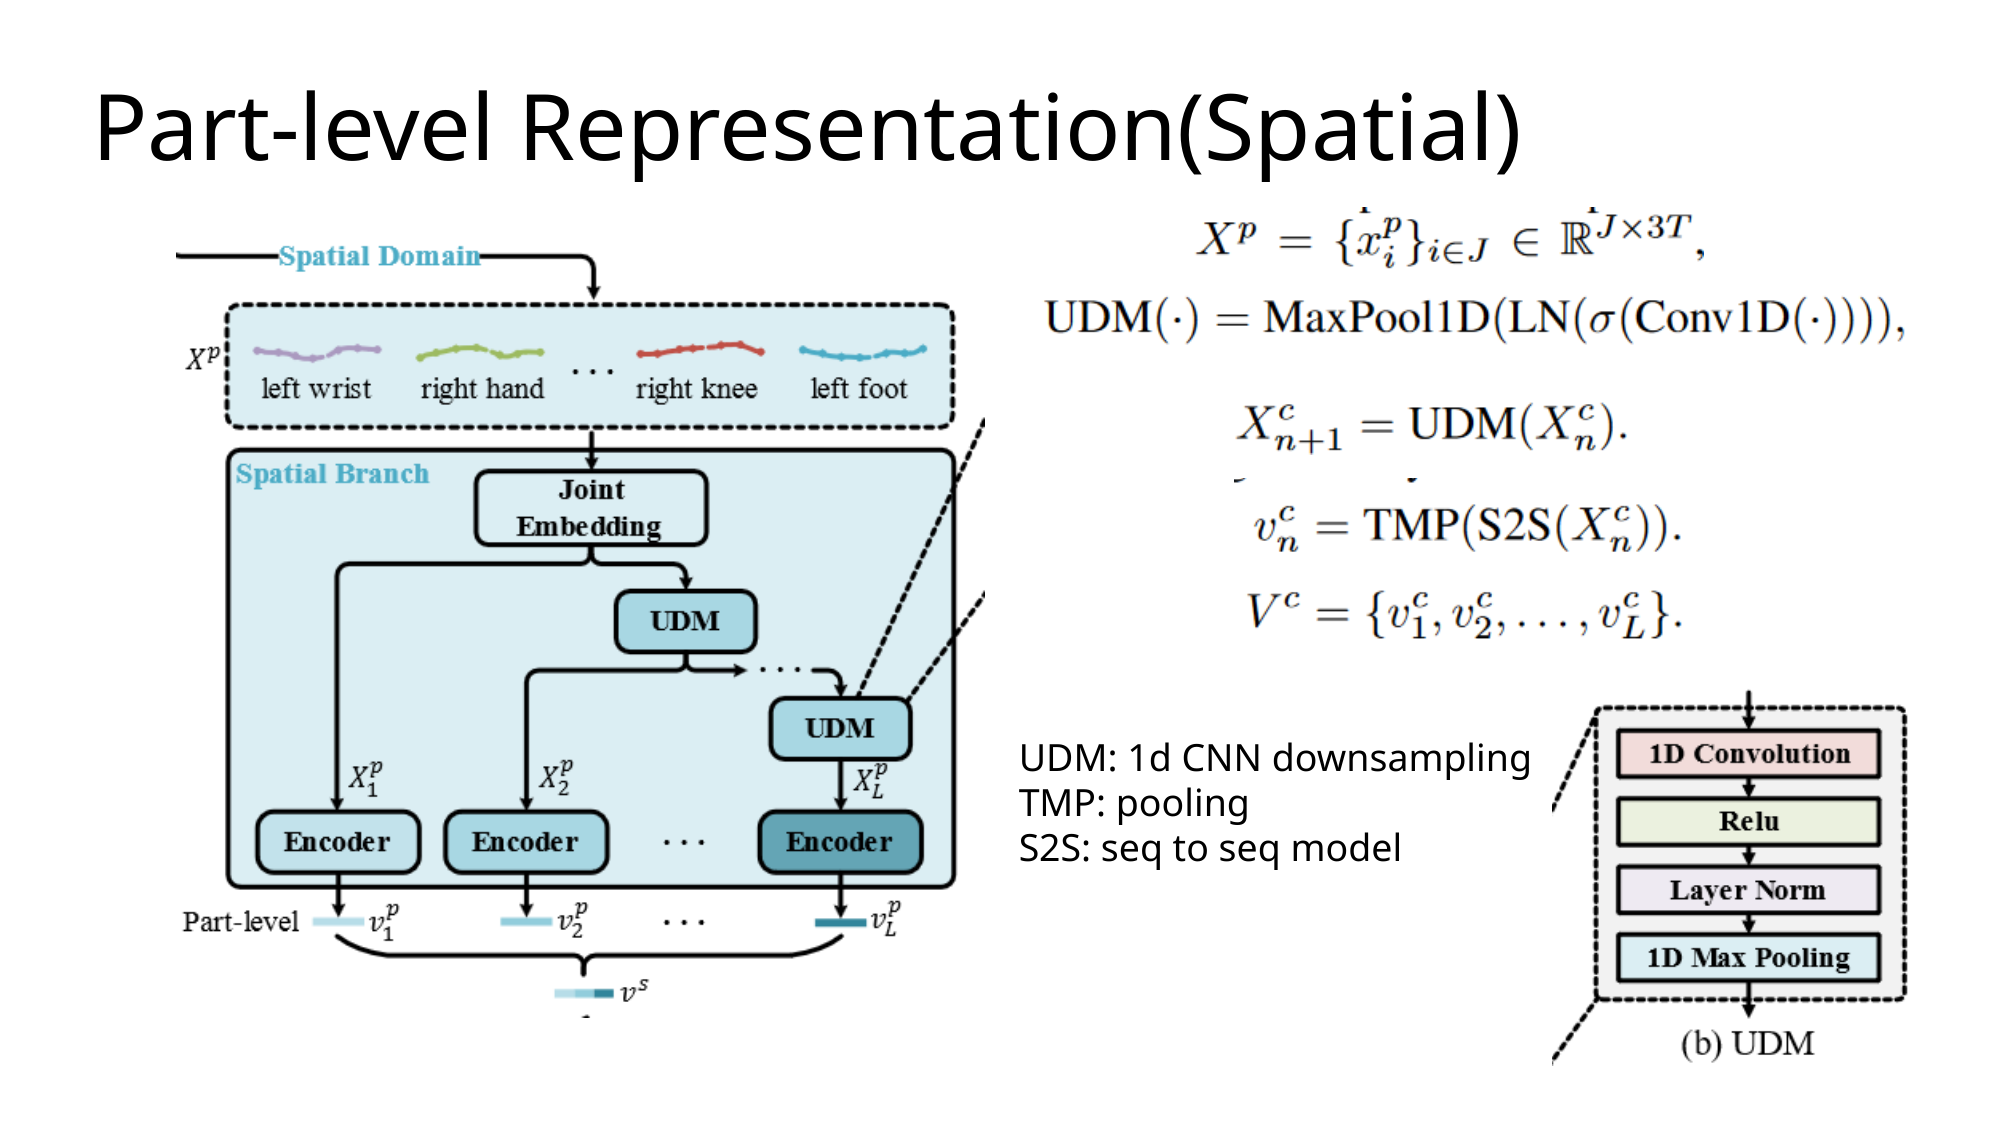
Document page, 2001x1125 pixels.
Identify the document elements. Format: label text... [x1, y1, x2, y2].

title Part-level Representation(Spatial) [77, 22, 1803, 240]
picture [176, 232, 985, 1018]
picture [1218, 575, 1719, 653]
picture [1178, 207, 1704, 273]
picture [1206, 381, 1638, 455]
picture [1018, 277, 1920, 359]
text_box UDM: 1d CNN downsampling TMP: pooling S2S: seq to seq model [1003, 726, 1552, 922]
picture [1234, 478, 1704, 563]
picture [1552, 655, 1956, 1066]
